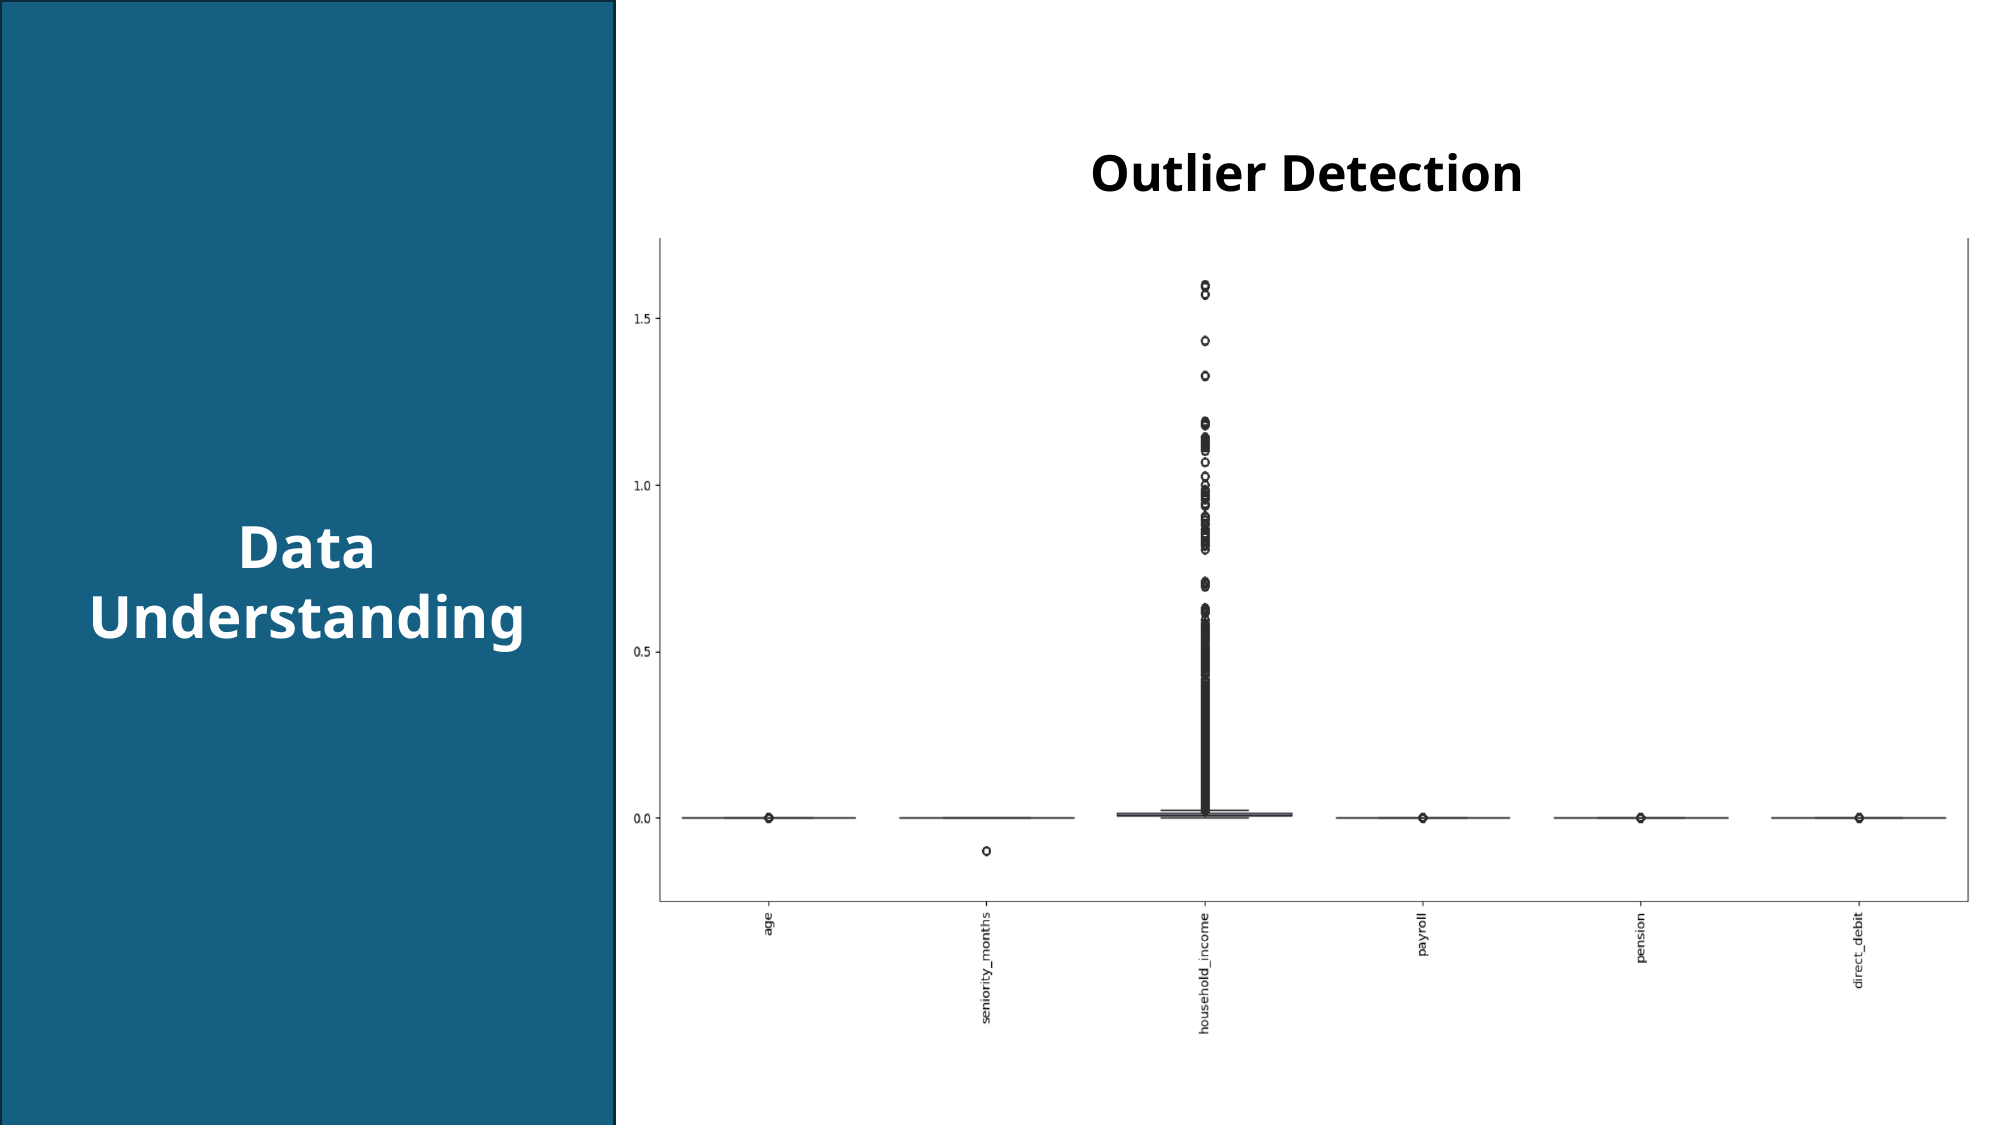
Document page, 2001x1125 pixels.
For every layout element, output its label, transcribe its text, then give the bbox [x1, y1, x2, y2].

text_box Outlier Detection [865, 60, 1751, 238]
picture [627, 238, 1988, 1045]
text_box Data Understanding [0, 0, 616, 1125]
